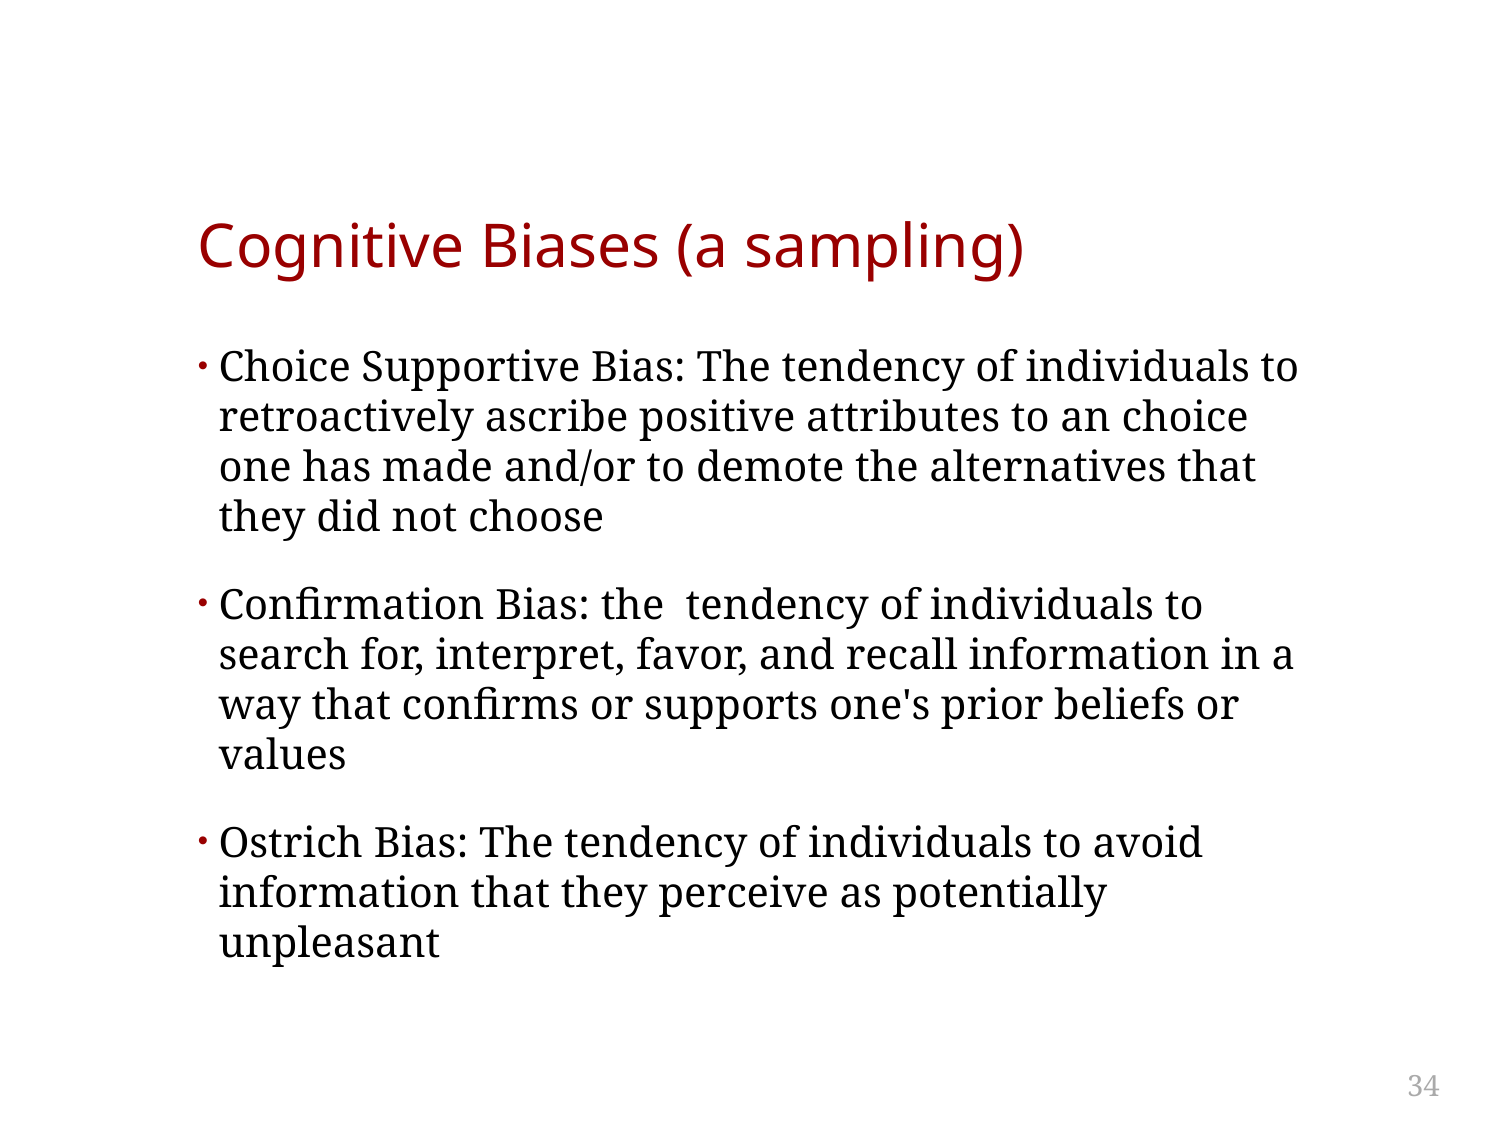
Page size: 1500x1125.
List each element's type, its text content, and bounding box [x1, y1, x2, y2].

list Choice Supportive Bias: The tendency of individuals to retroactively ascribe positive attributes to an choice one has made and/or to demote the alternatives that they did not choose Confirmation Bias: the tendency of individuals to search for, interpret, favor, and recall information in a way that confirms or supports one's prior beliefs or values Ostrich Bias: The tendency of individuals to avoid information that they perceive as potentially unpleasant [190, 337, 1310, 1125]
title Cognitive Biases (a sampling) [190, 203, 1310, 337]
slide_number 34 [1349, 1050, 1498, 1125]
